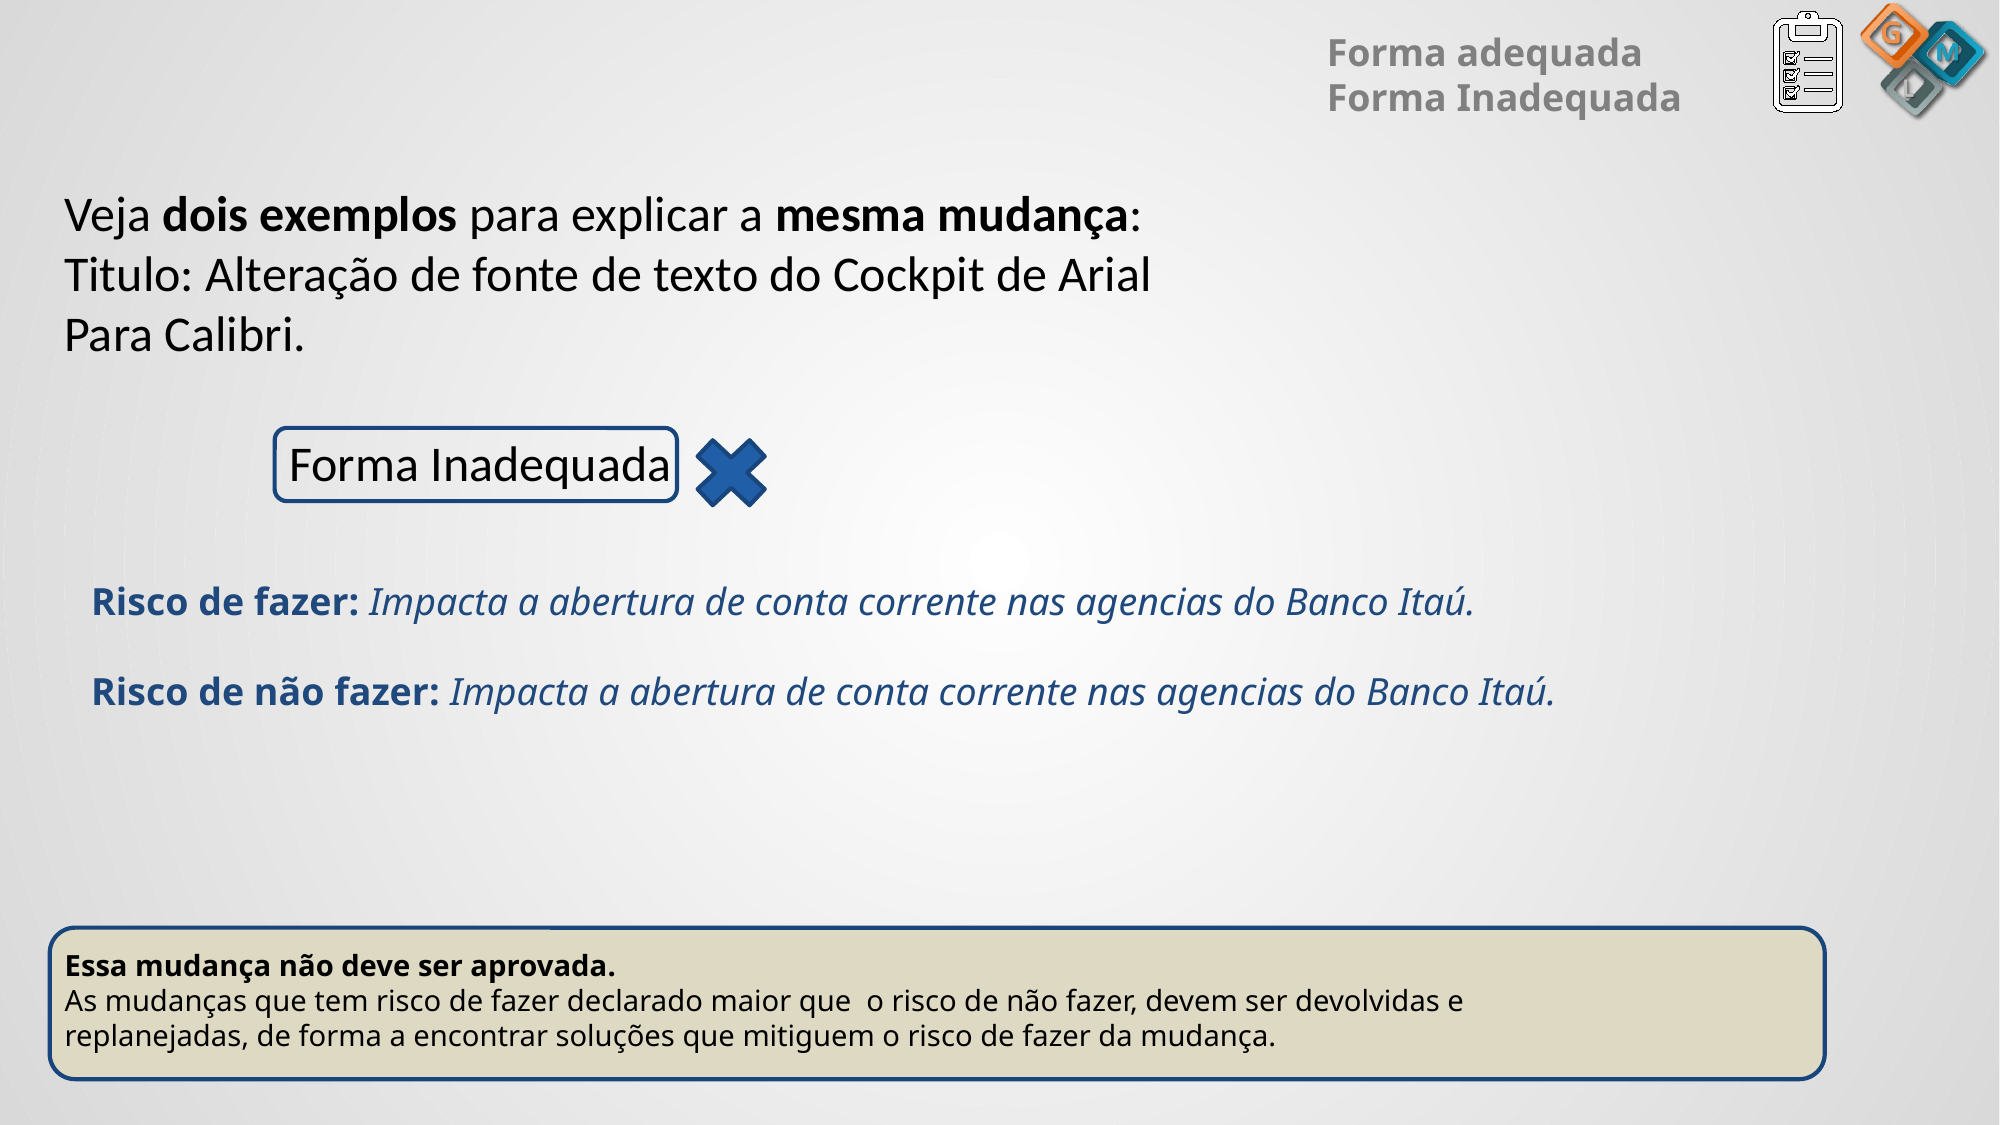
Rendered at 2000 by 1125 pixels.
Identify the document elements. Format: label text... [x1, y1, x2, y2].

text_box Veja dois exemplos para explicar a mesma mudança: Titulo: Alteração de fonte de texto do Cockpit de Arial Para Calibri. [49, 174, 1274, 369]
text_box [272, 425, 680, 504]
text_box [1772, 11, 1844, 113]
text_box Essa mudança não deve ser aprovada. As mudanças que tem risco de fazer declarado maior que o risco de não fazer, devem ser devolvidas e replanejadas, de forma a encontrar soluções que mitiguem o risco de fazer da mudança. [49, 939, 1900, 1060]
text_box Risco de fazer: Impacta a abertura de conta corrente nas agencias do Banco Itaú. Risco de não fazer: Impacta a abertura de conta corrente nas agencias do Banco Itaú. [76, 570, 1952, 841]
picture [1850, 0, 2000, 129]
text_box [695, 438, 767, 508]
text_box [51, 925, 1823, 939]
text_box Forma Inadequada [274, 423, 788, 499]
text_box [47, 944, 1827, 1082]
text_box Forma adequada Forma Inadequada [1312, 21, 1797, 126]
